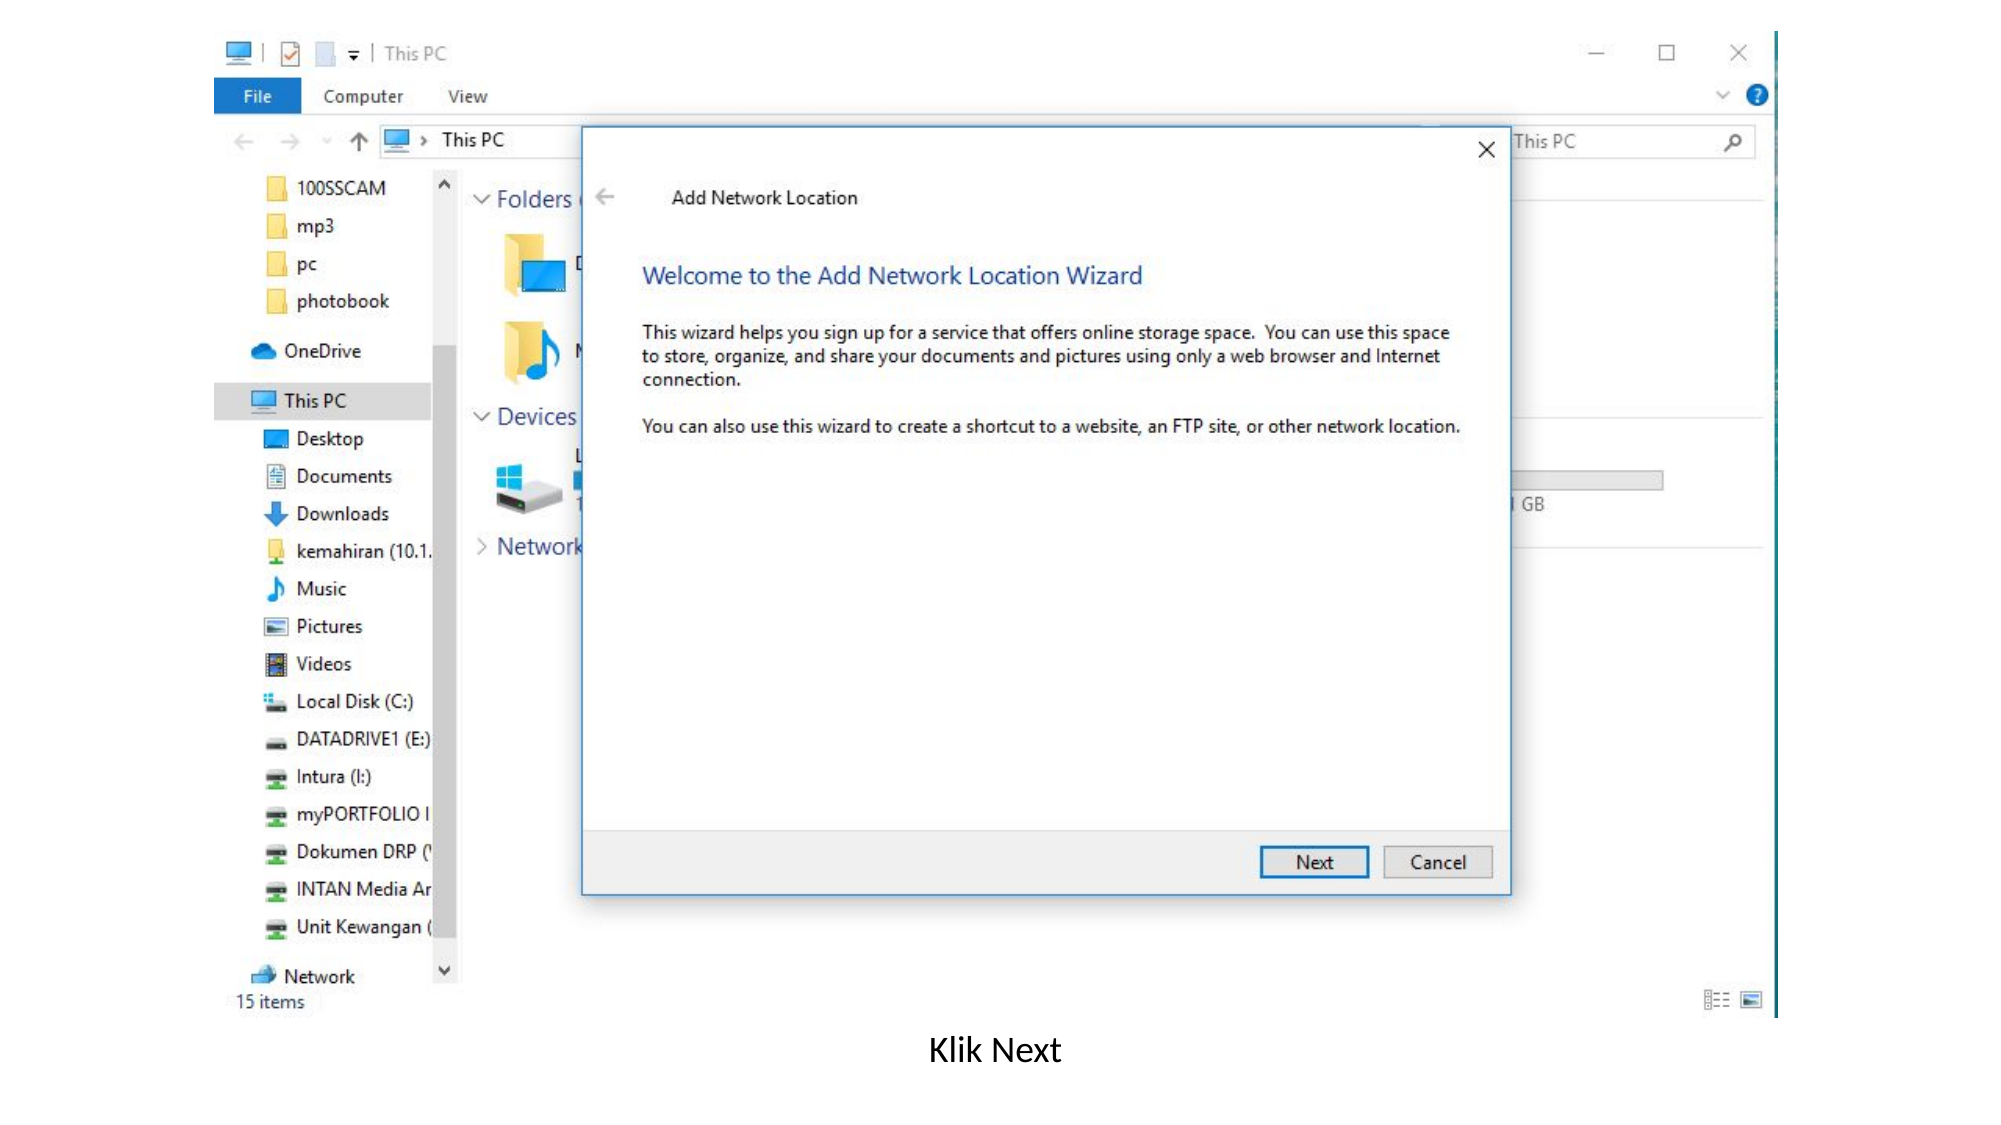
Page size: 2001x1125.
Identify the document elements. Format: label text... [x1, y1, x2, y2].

picture [214, 31, 1778, 1018]
text_box Klik Next [914, 1018, 1078, 1077]
